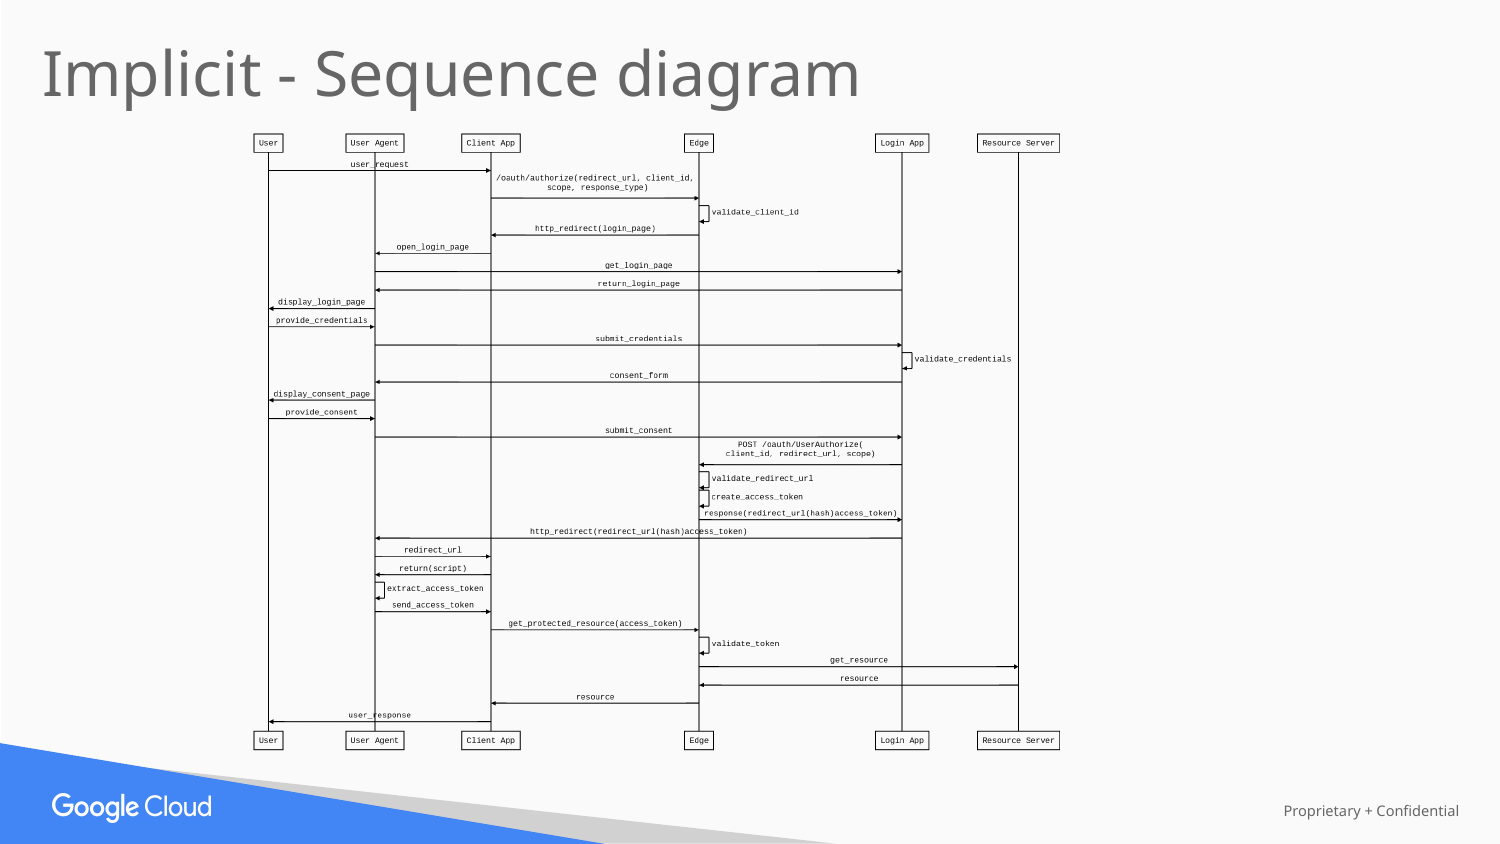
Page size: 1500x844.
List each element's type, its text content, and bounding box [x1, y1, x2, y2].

title Implicit - Sequence diagram [27, 35, 1296, 125]
picture [249, 124, 1074, 759]
picture [52, 793, 211, 823]
